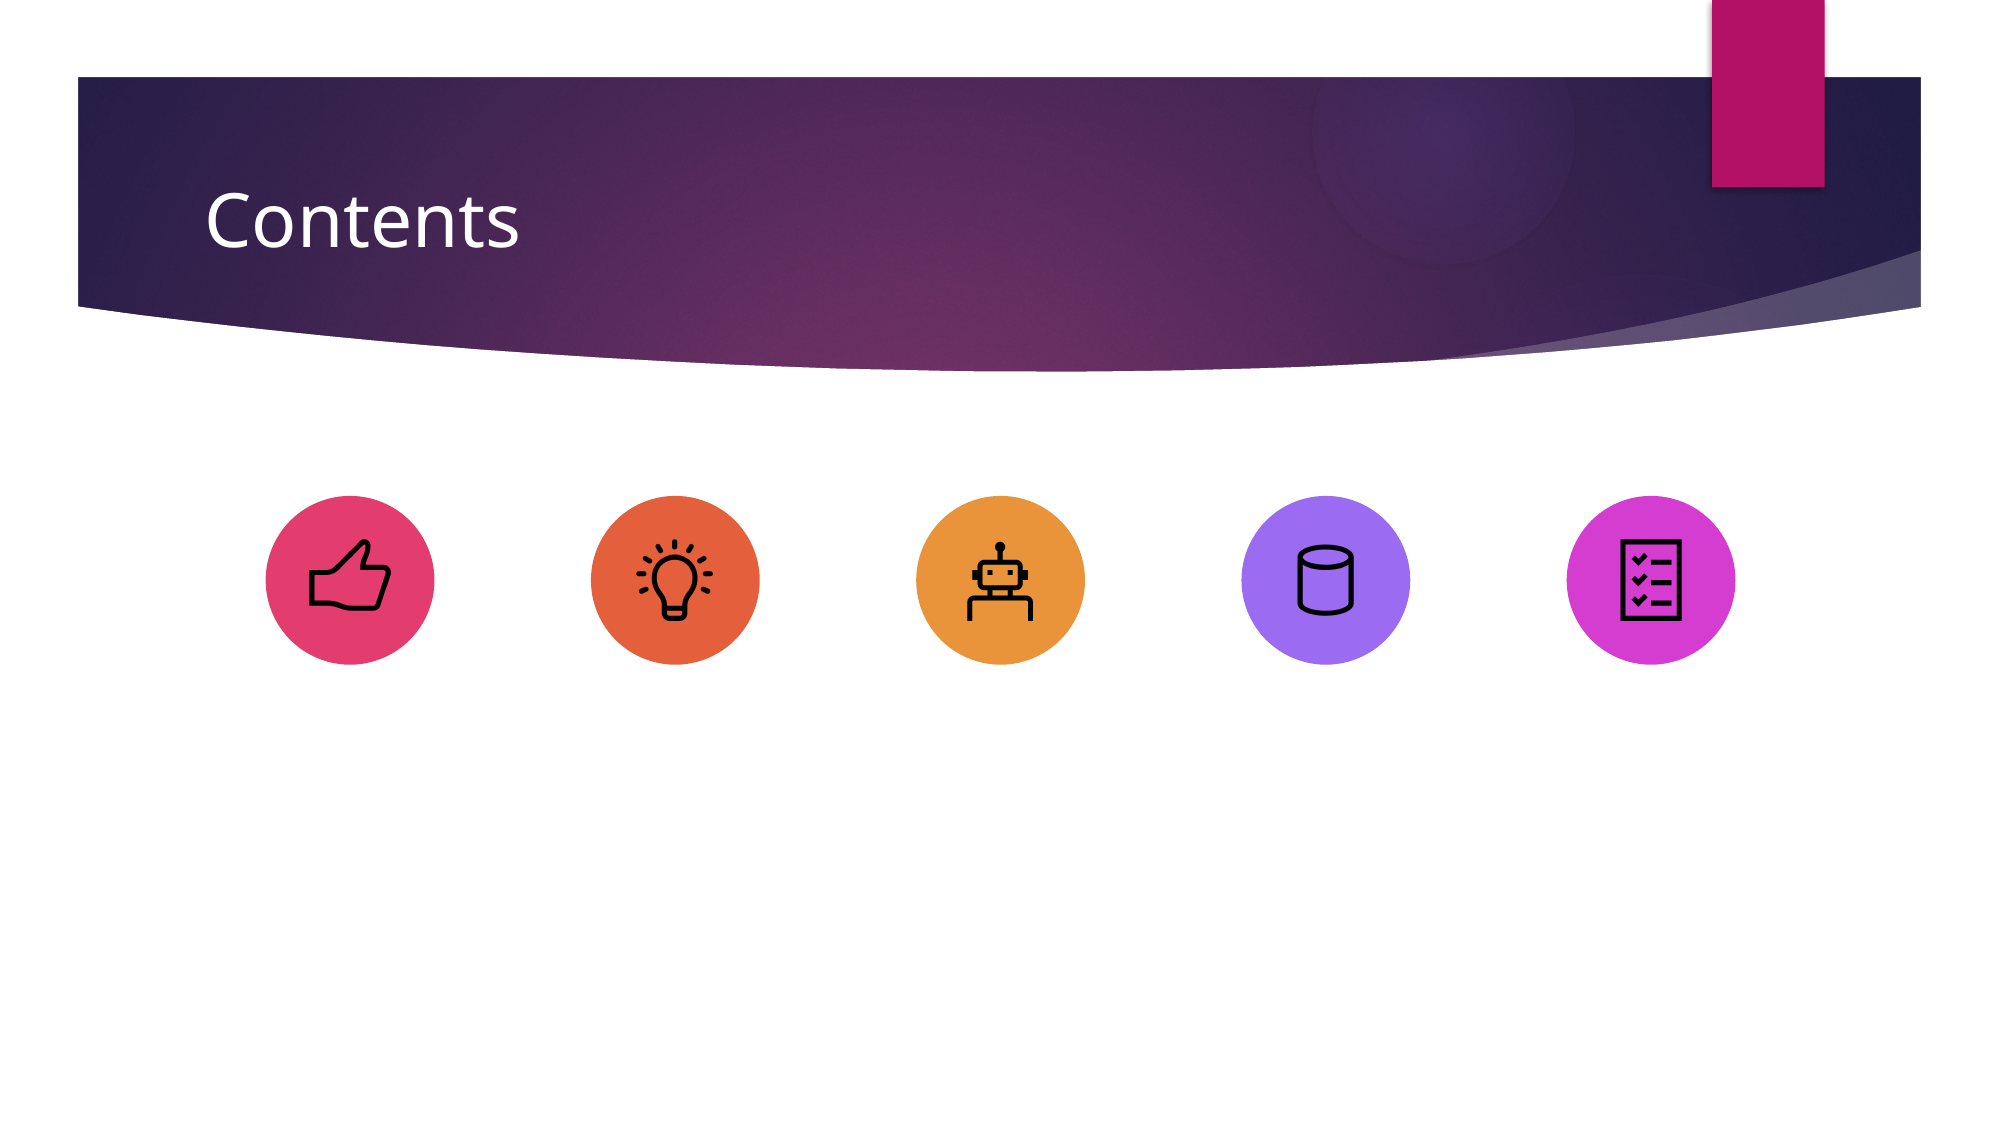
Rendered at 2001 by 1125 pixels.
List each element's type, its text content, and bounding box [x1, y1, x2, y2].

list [210, 380, 1791, 943]
title Contents [189, 159, 1627, 276]
